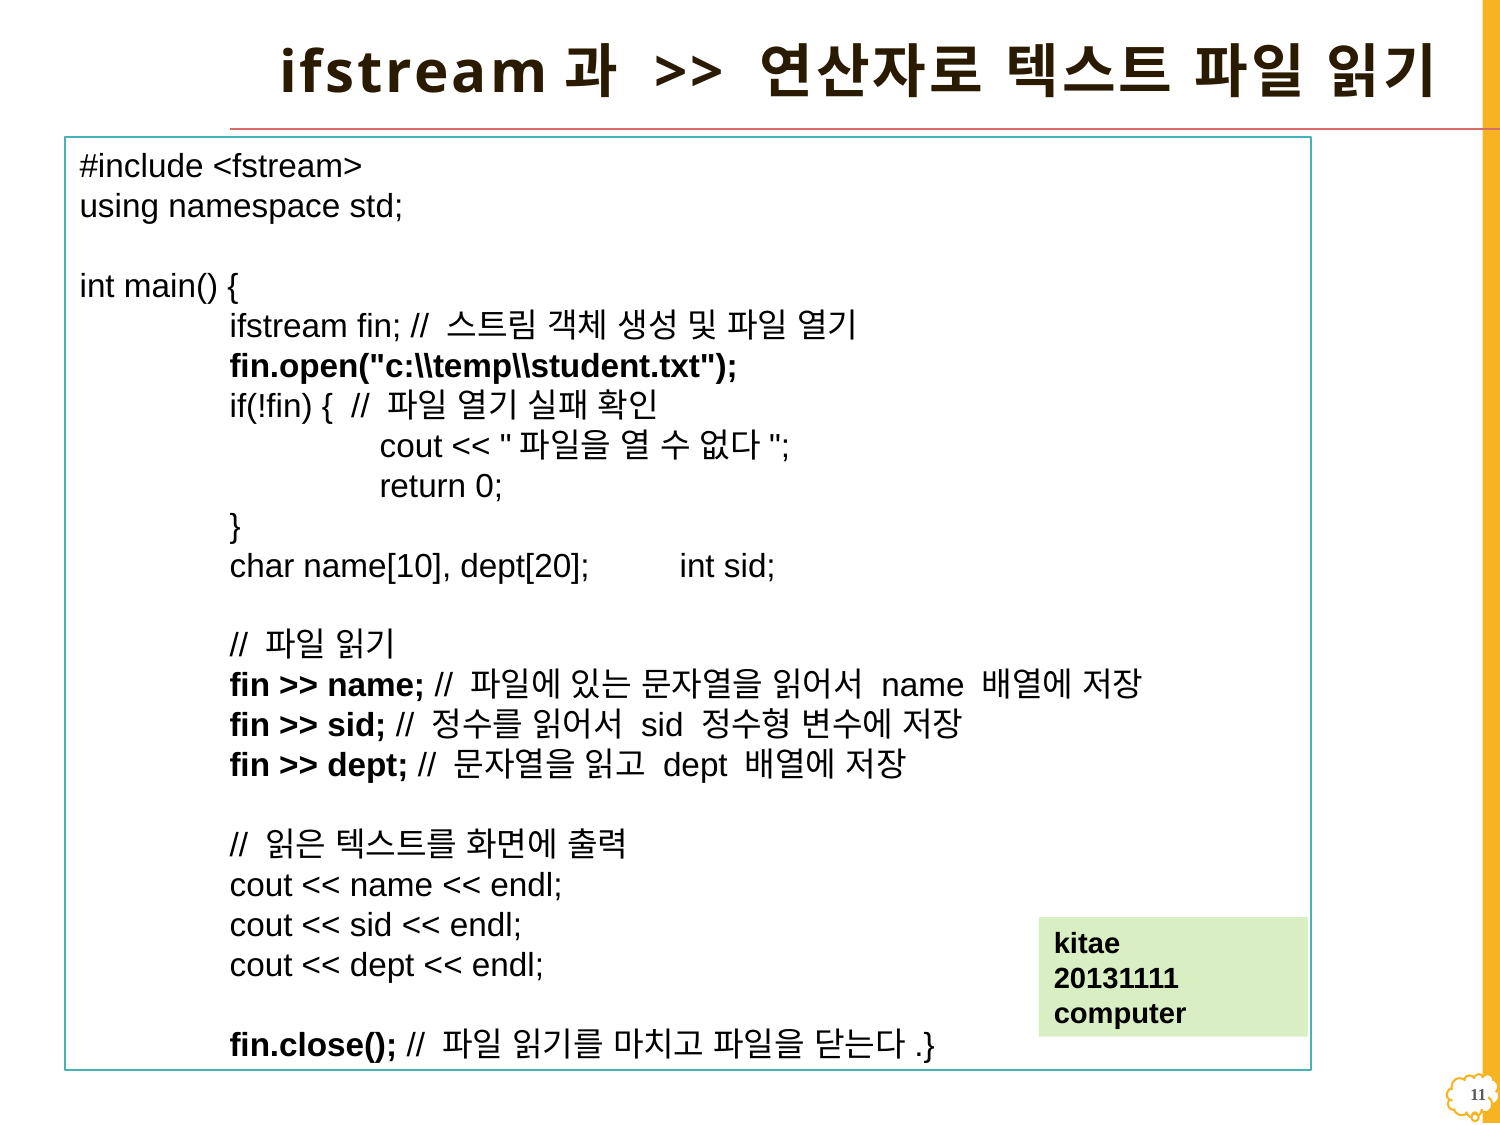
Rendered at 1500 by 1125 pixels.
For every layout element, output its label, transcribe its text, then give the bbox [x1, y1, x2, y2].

title ifstream과 >> 연산자로 텍스트 파일 읽기 [159, 19, 1453, 130]
text_box #include <fstream> using namespace std; int main() { ifstream fin; // 스트림 객체 생성 및 파일 열기 fin.open("c:\\temp\\student.txt"); if(!fin) { // 파일 열기 실패 확인 cout << "파일을 열 수 없다"; return 0; } char name[10], dept[20]; int sid; // 파일 읽기 fin >> name; // 파일에 있는 문자열을 읽어서 name 배열에 저장 fin >> sid; // 정수를 읽어서 sid 정수형 변수에 저장 fin >> dept; // 문자열을 읽고 dept 배열에 저장 // 읽은 텍스트를 화면에 출력 cout << name << endl; cout << sid << endl; cout << dept << endl; fin.close(); // 파일 읽기를 마치고 파일을 닫는다.} [64, 136, 1312, 1071]
text_box kitae 20131111 computer [1038, 917, 1308, 1037]
slide_number 10 [1448, 1067, 1500, 1120]
